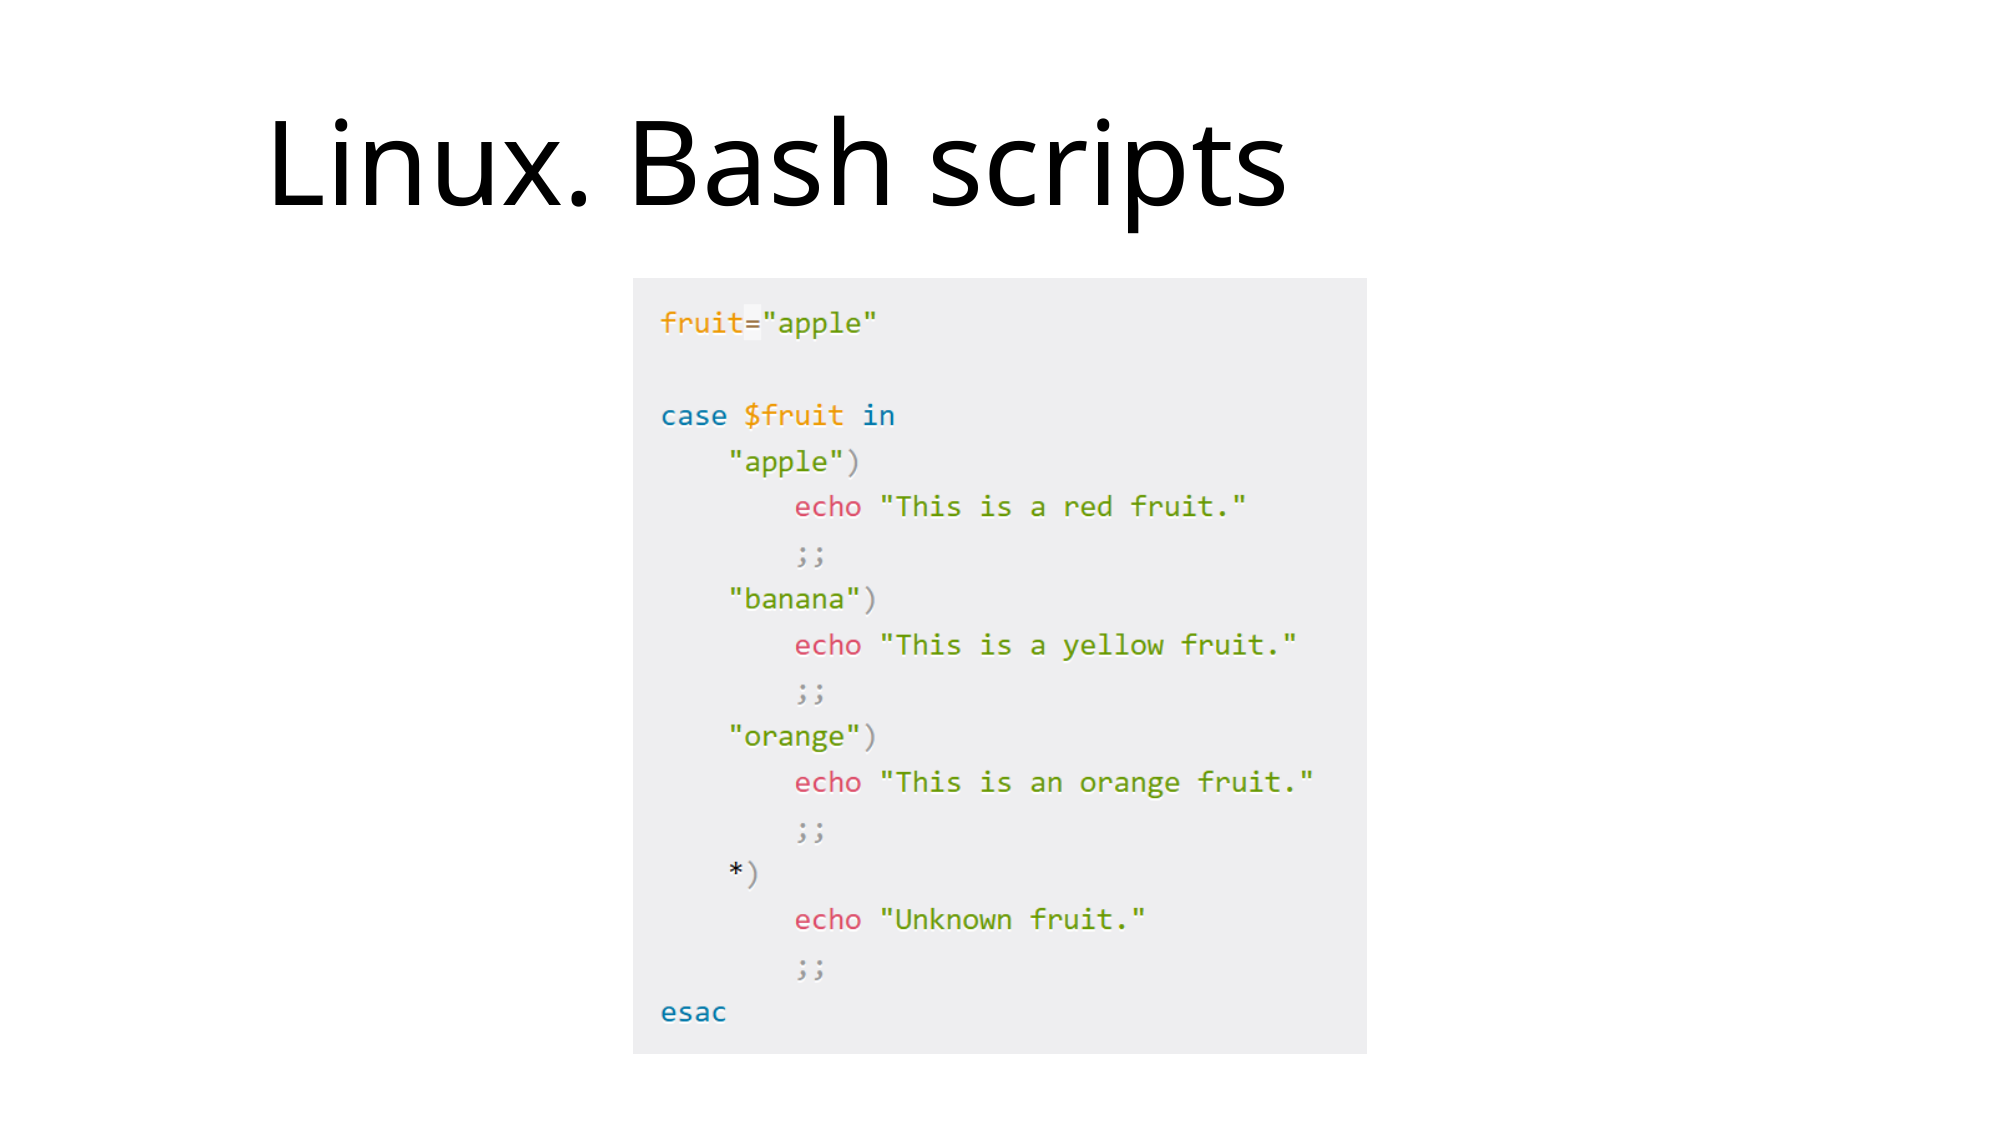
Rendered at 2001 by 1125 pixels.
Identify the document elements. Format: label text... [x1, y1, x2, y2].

picture [632, 278, 1368, 1054]
title Linux. Bash scripts [249, 95, 1750, 239]
